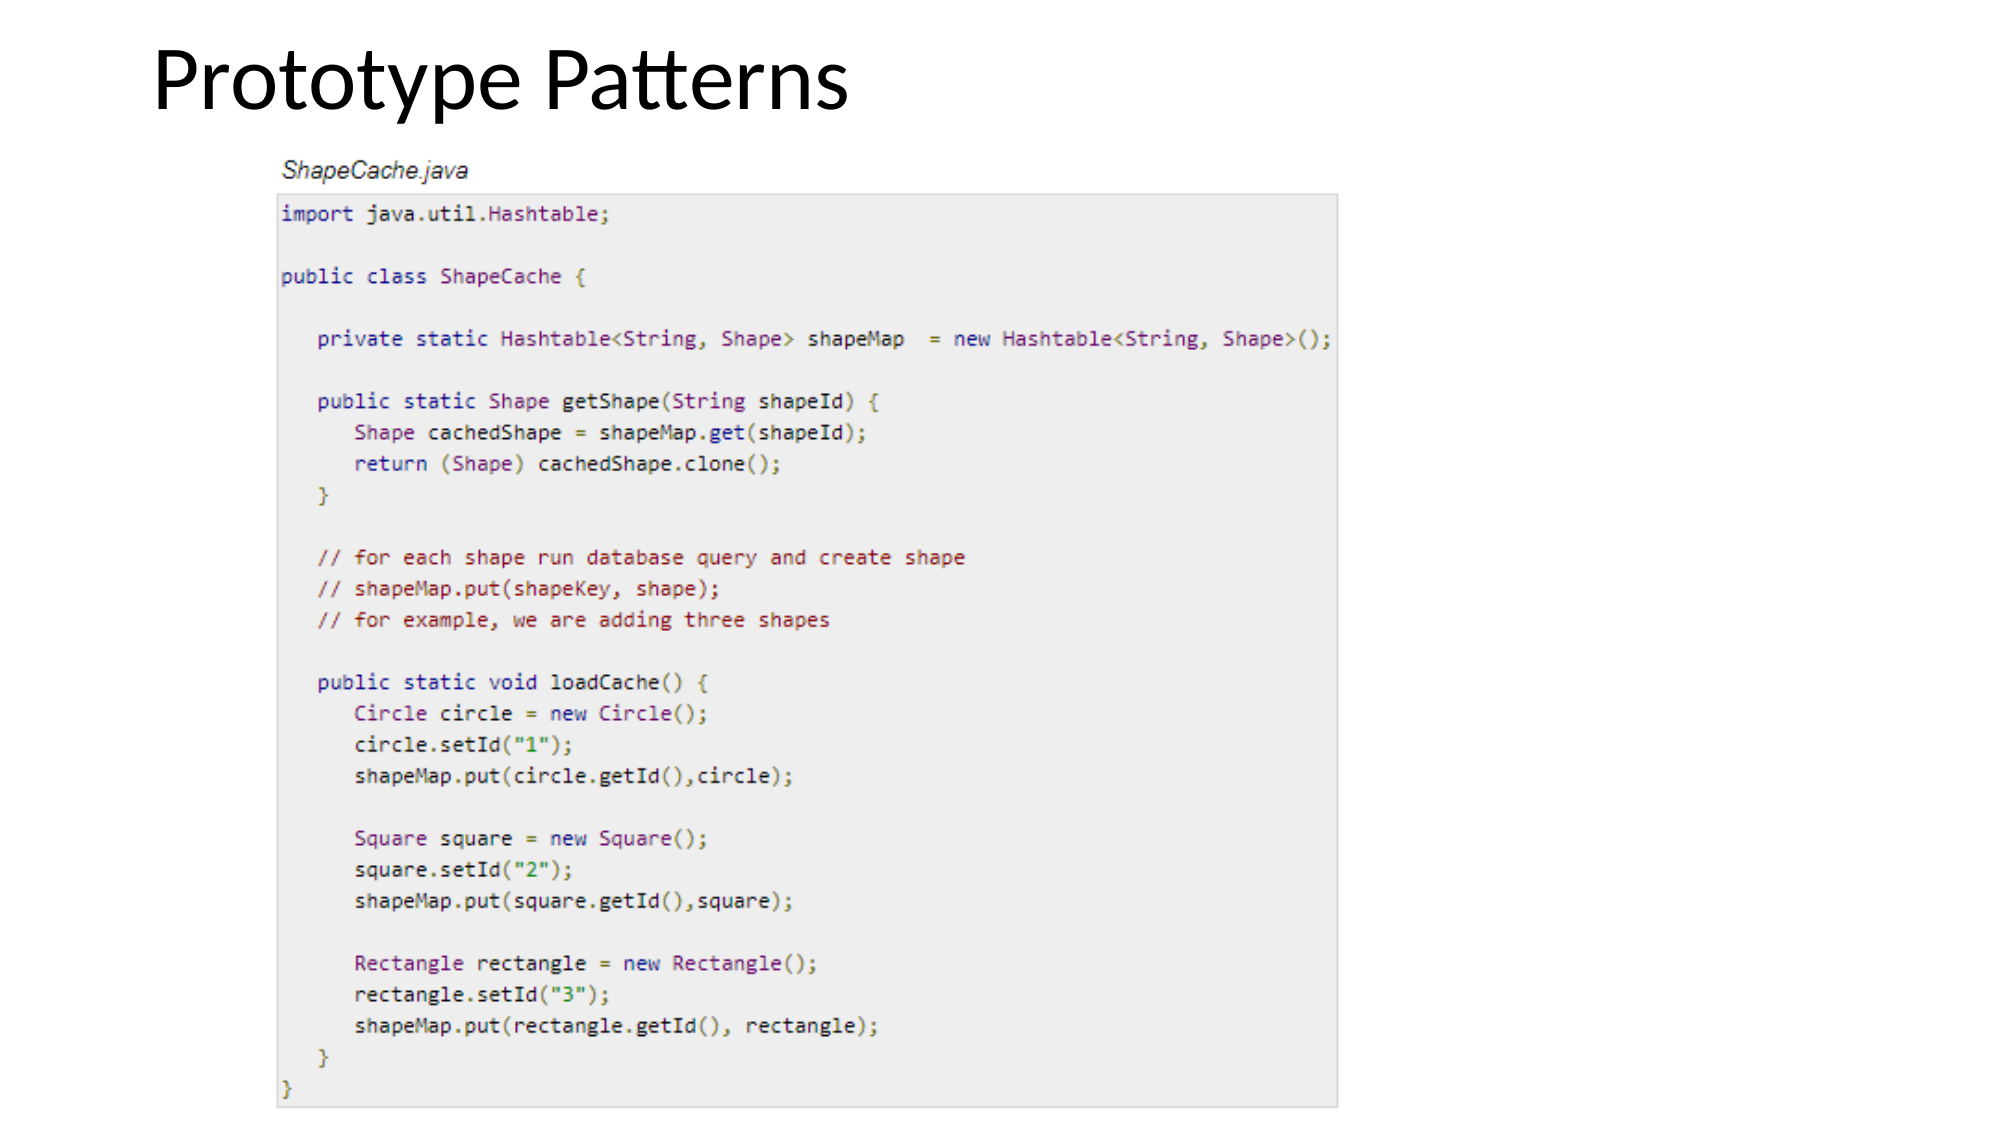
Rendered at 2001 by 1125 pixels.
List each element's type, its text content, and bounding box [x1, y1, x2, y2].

title Prototype Patterns [137, 0, 1863, 189]
picture [261, 145, 1351, 1125]
